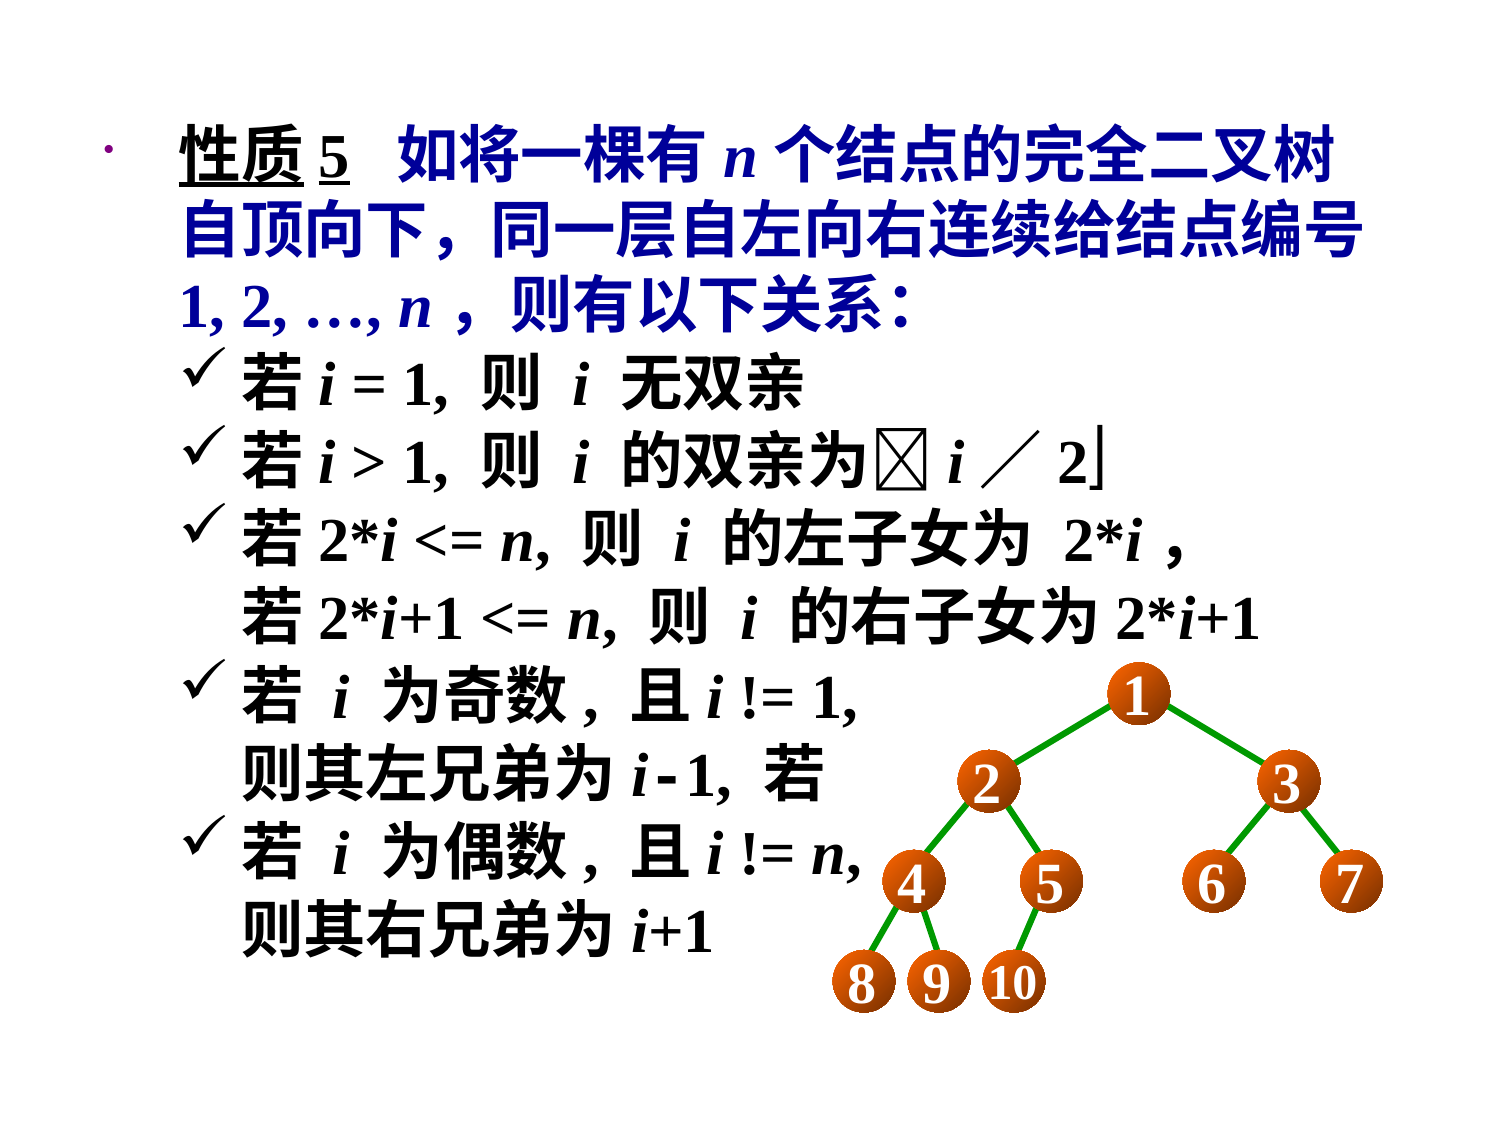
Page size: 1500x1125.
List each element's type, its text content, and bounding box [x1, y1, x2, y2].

list 性质5 如将一棵有n个结点的完全二叉树自顶向下，同一层自左向右连续给结点编号1, 2, …, n，则有以下关系： 若i = 1, 则 i 无双亲 若i > 1, 则 i 的双亲为i／2 若2*i <= n, 则 i 的左子女为 2*i， 若2*i+1 <= n, 则 i 的右子女为2*i+1 若 i 为奇数, 且i != 1, 则其左兄弟为i-1, 若 若 i 为偶数, 且i != n, 则其右兄弟为i+1 [88, 107, 1412, 1035]
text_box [832, 649, 1383, 1023]
